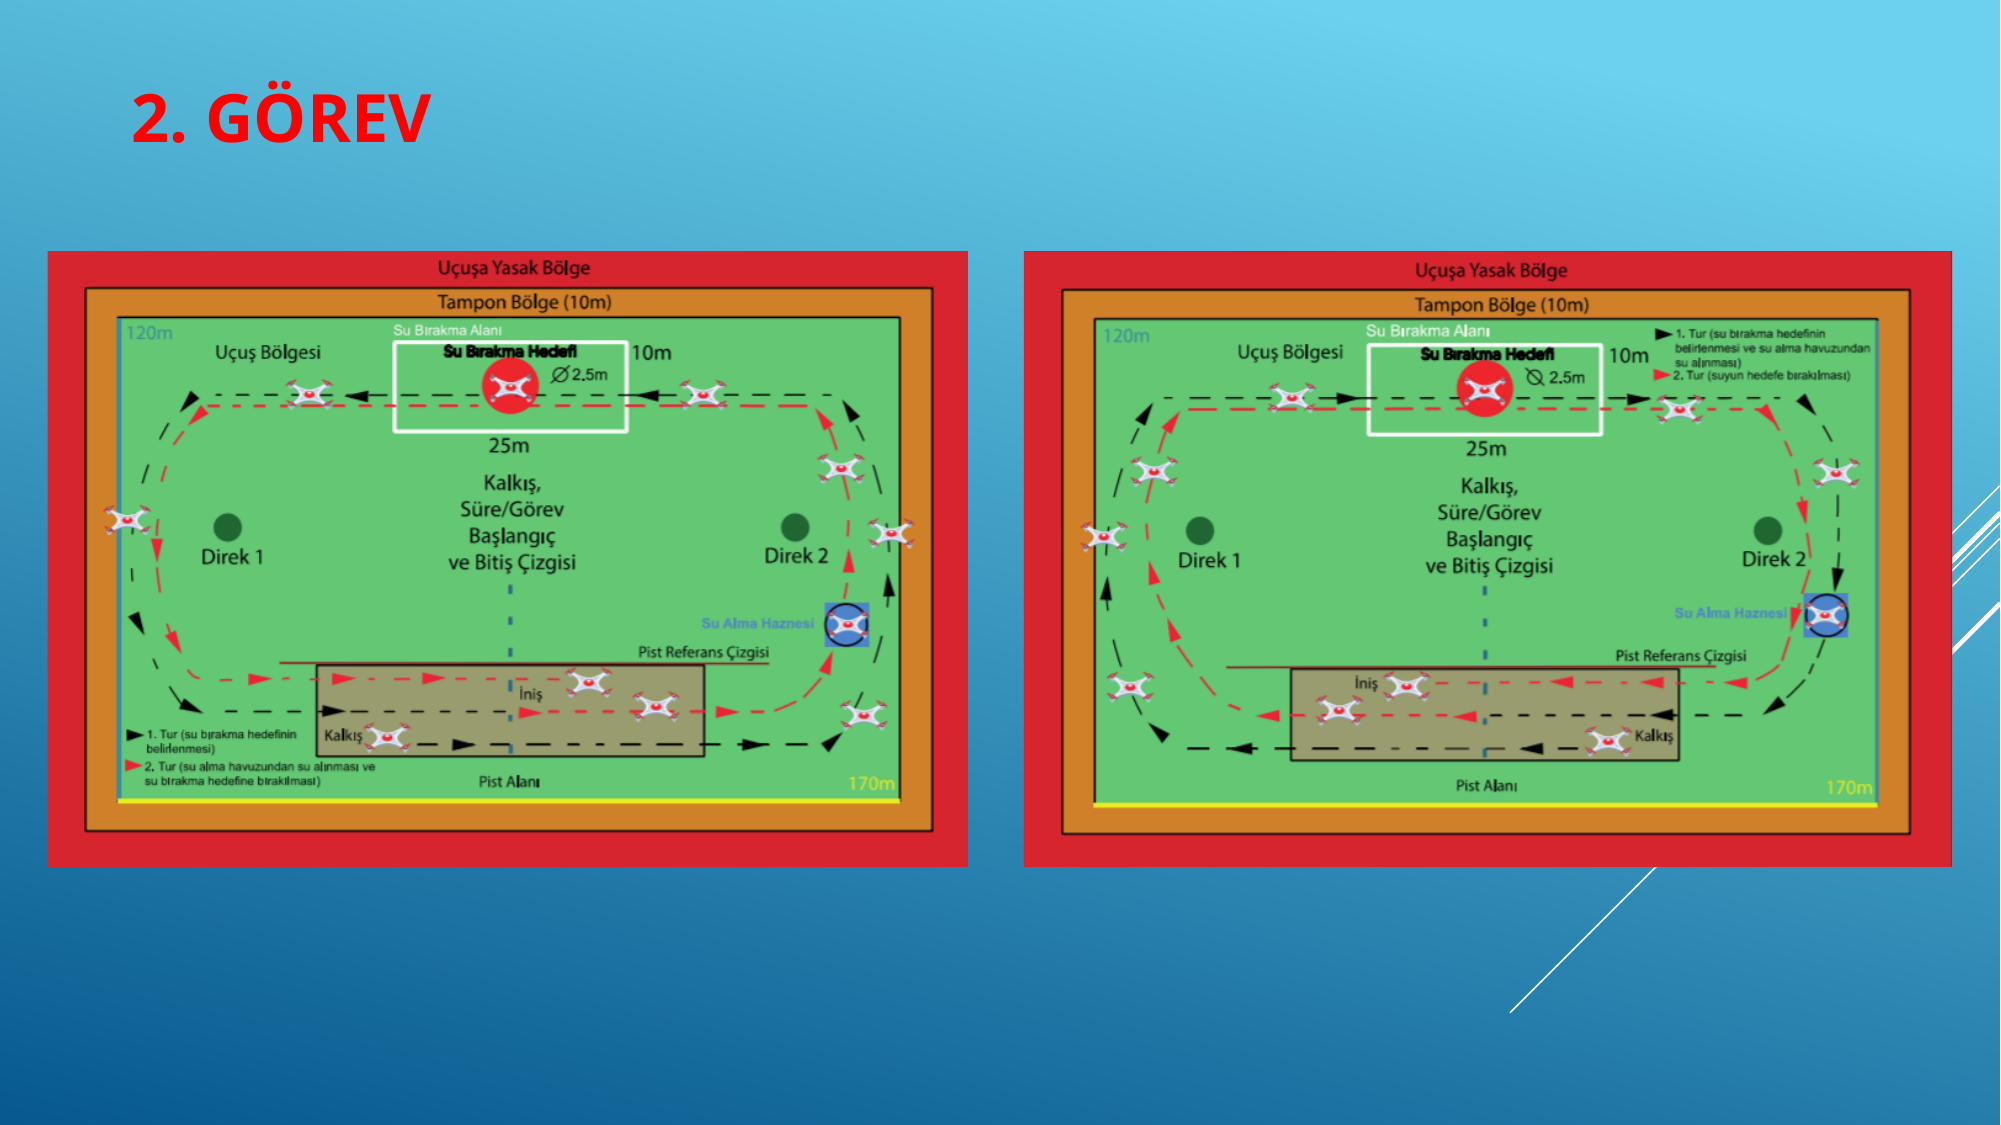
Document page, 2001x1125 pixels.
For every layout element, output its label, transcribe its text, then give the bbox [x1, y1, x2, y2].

picture [47, 251, 969, 867]
text_box 2. GÖREV [116, 68, 478, 164]
picture [1023, 251, 1953, 867]
